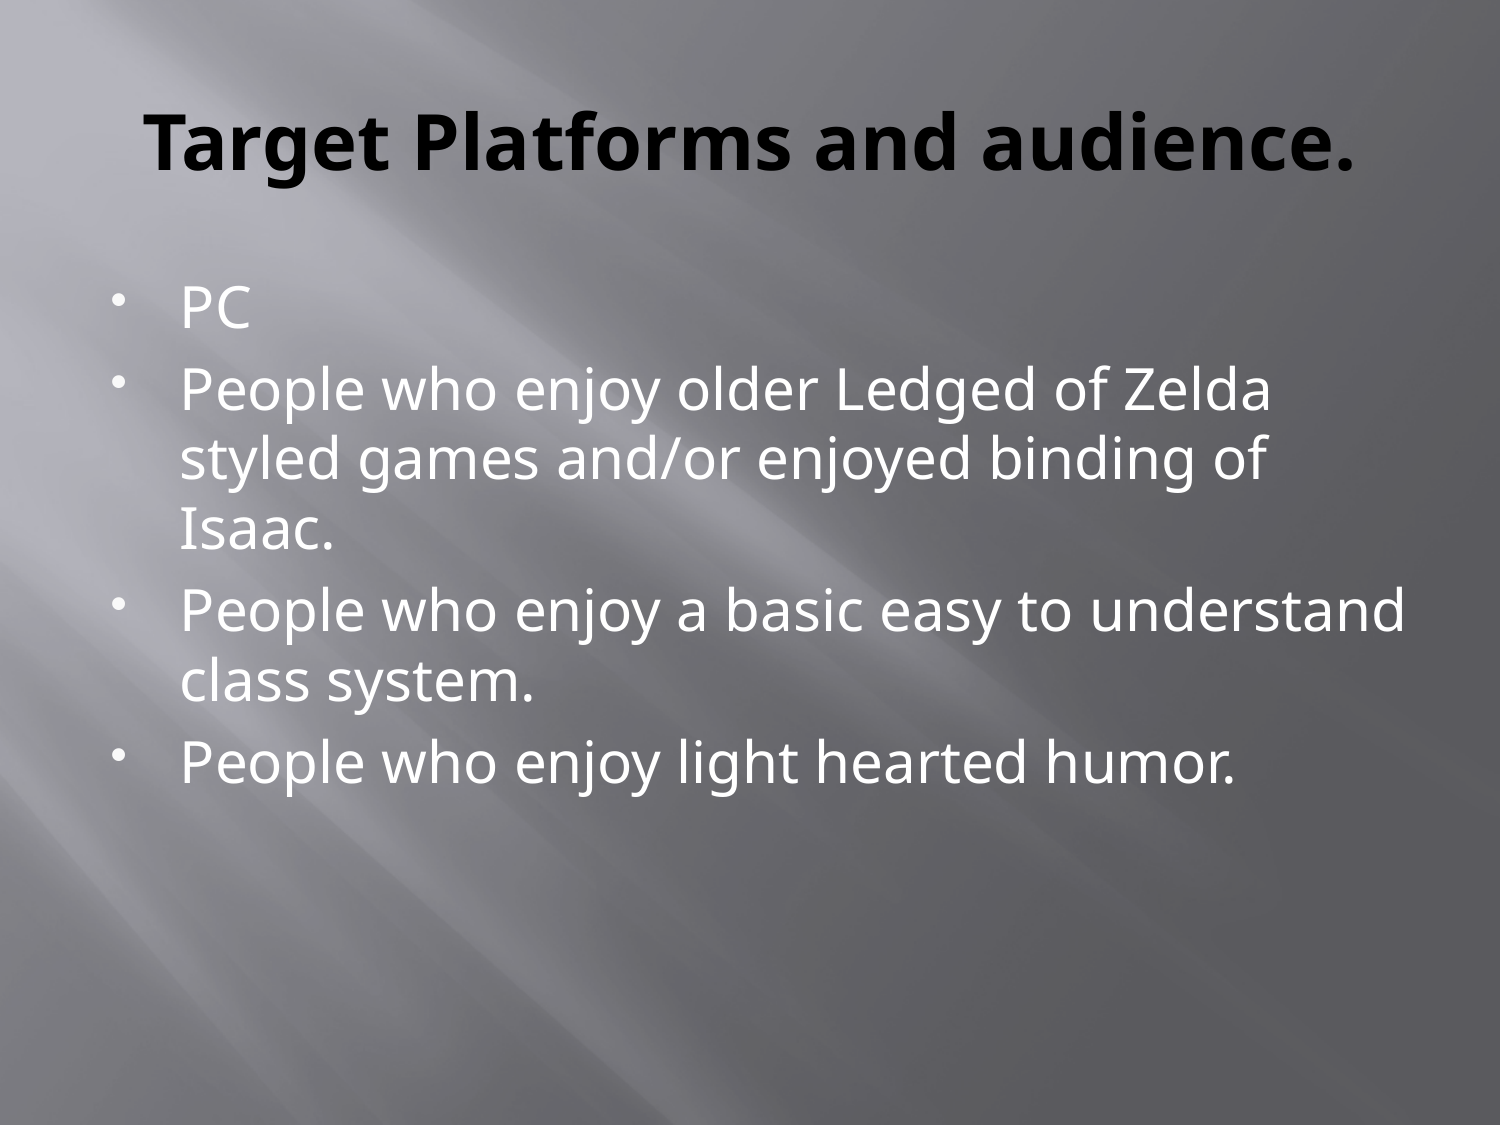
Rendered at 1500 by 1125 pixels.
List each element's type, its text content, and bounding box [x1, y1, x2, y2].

title Target Platforms and audience. [75, 45, 1425, 233]
list PC People who enjoy older Ledged of Zelda styled games and/or enjoyed binding of Isaac. People who enjoy a basic easy to understand class system. People who enjoy light hearted humor. [75, 262, 1425, 1035]
